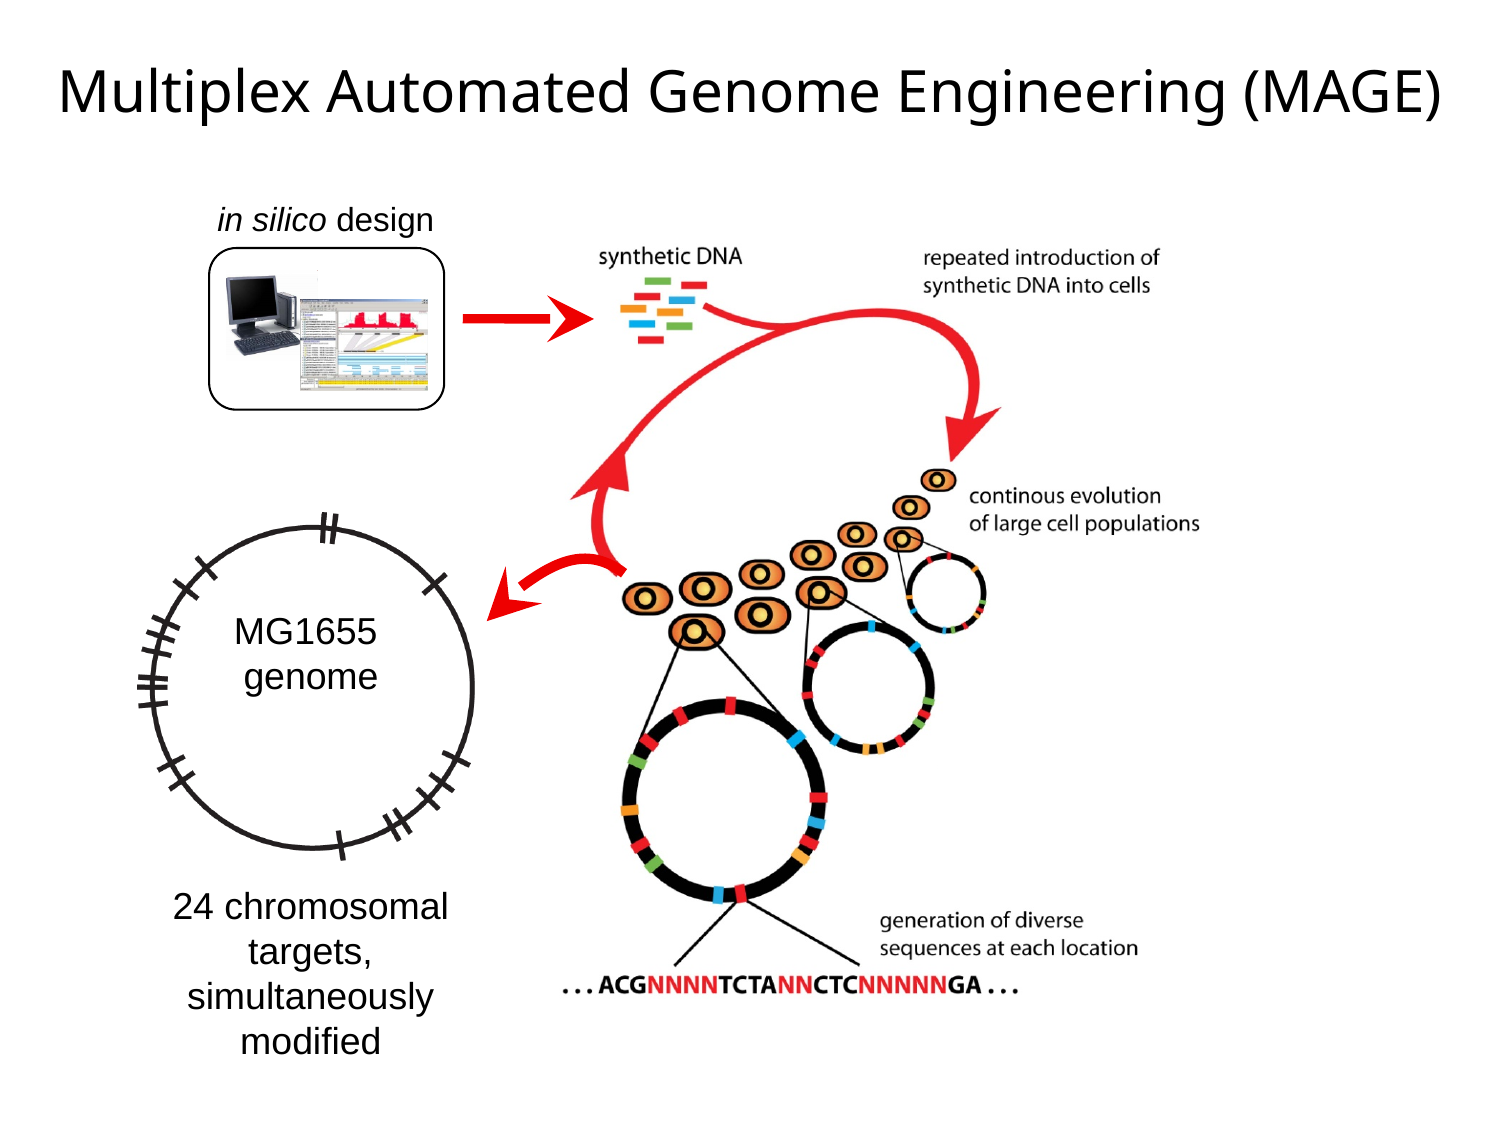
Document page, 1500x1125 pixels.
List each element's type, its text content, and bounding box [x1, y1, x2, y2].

text_box 24 chromosomal targets, simultaneously modified [112, 874, 509, 1070]
picture [529, 243, 1201, 1001]
text_box [486, 584, 524, 650]
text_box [137, 512, 476, 861]
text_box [201, 190, 451, 410]
title Multiplex Automated Genome Engineering (MAGE) [12, 30, 1488, 148]
